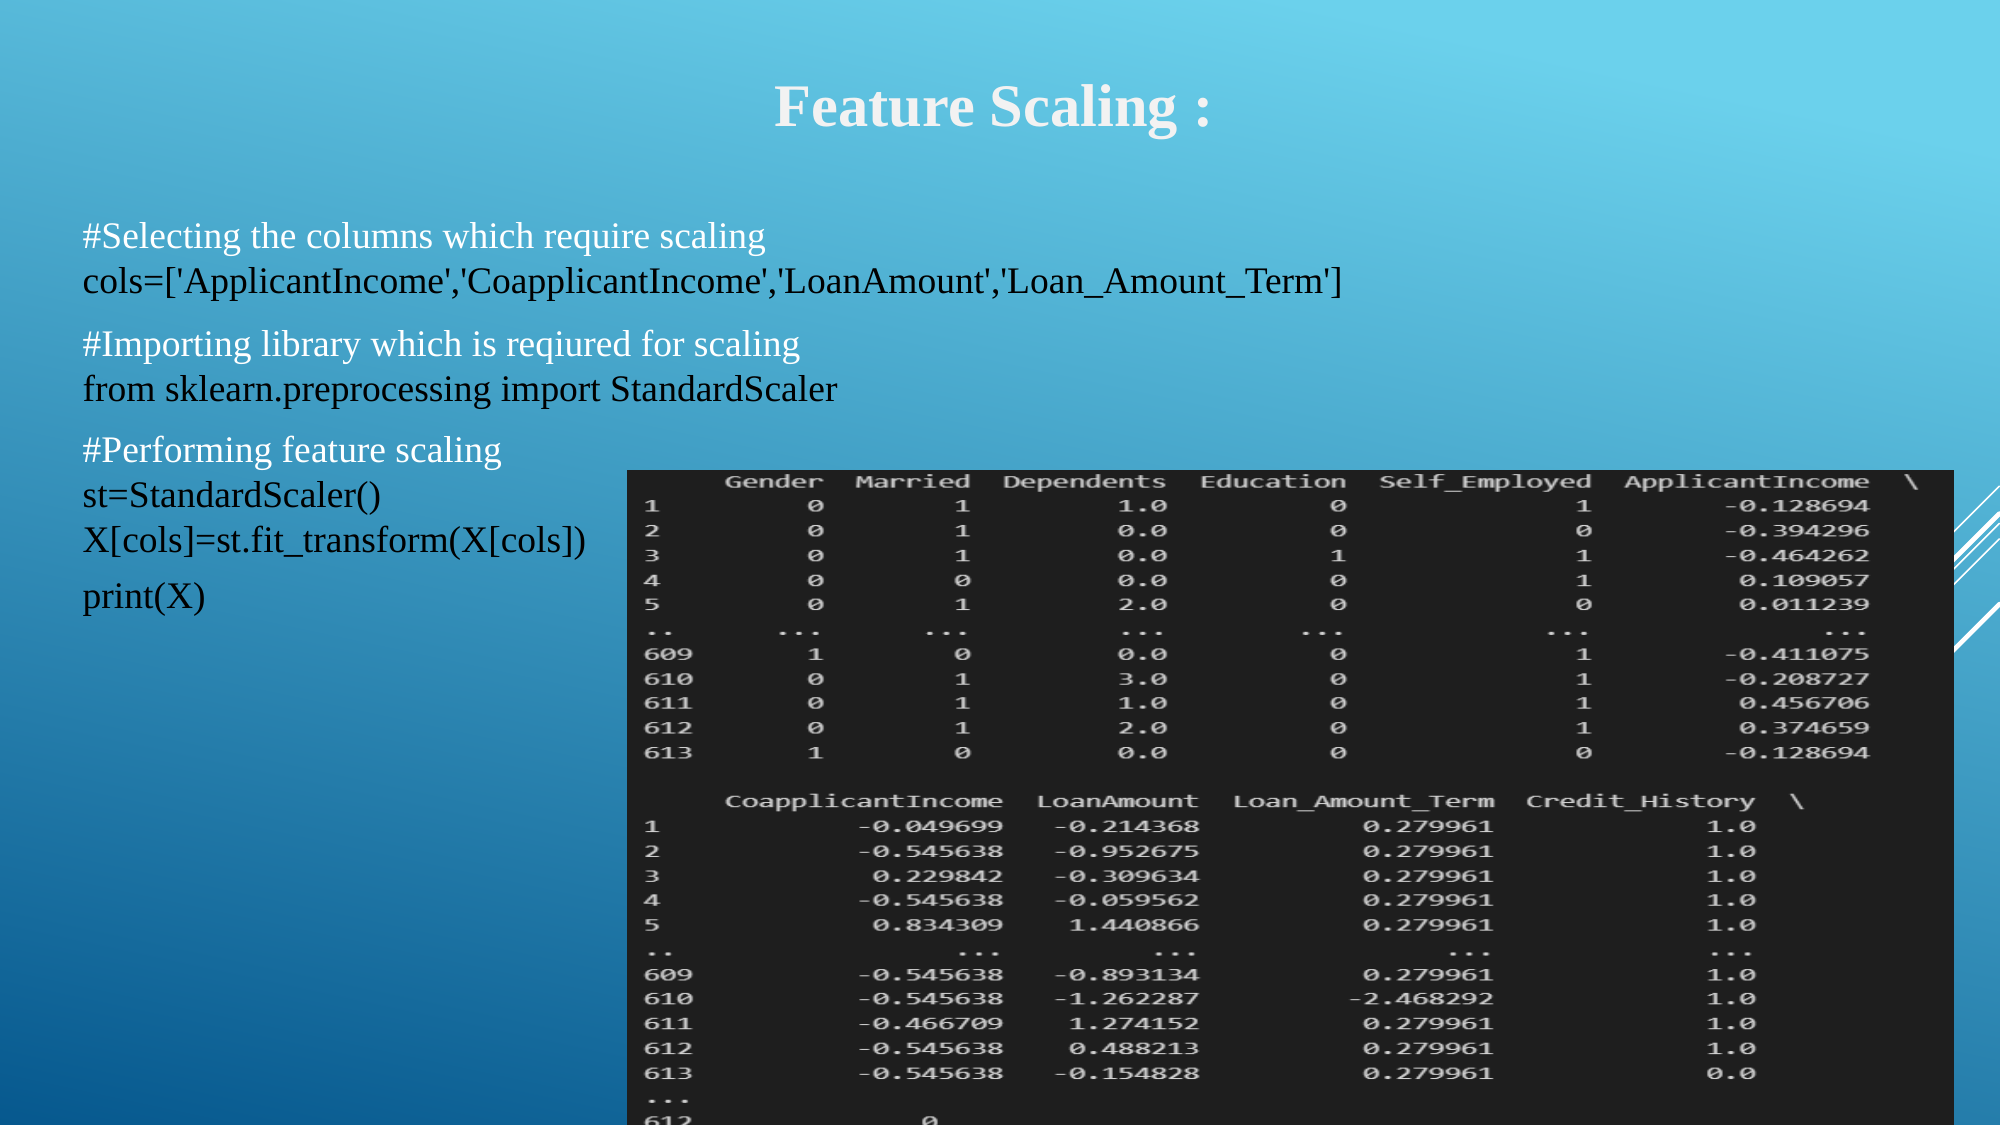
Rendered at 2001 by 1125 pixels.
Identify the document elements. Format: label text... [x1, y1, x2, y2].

text_box #Performing feature scaling st=StandardScaler() X[cols]=st.fit_transform(X[cols]) [67, 417, 1503, 563]
text_box #Importing library which is reqiured for scaling from sklearn.preprocessing import StandardScaler [67, 311, 1503, 416]
picture [627, 470, 1954, 1125]
text_box print(X) [67, 563, 627, 624]
text_box Feature Scaling : #Selecting the columns which require scaling cols=['ApplicantIncome','CoapplicantIncome','LoanAmount','Loan_Amount_Term'] [67, 58, 1921, 309]
